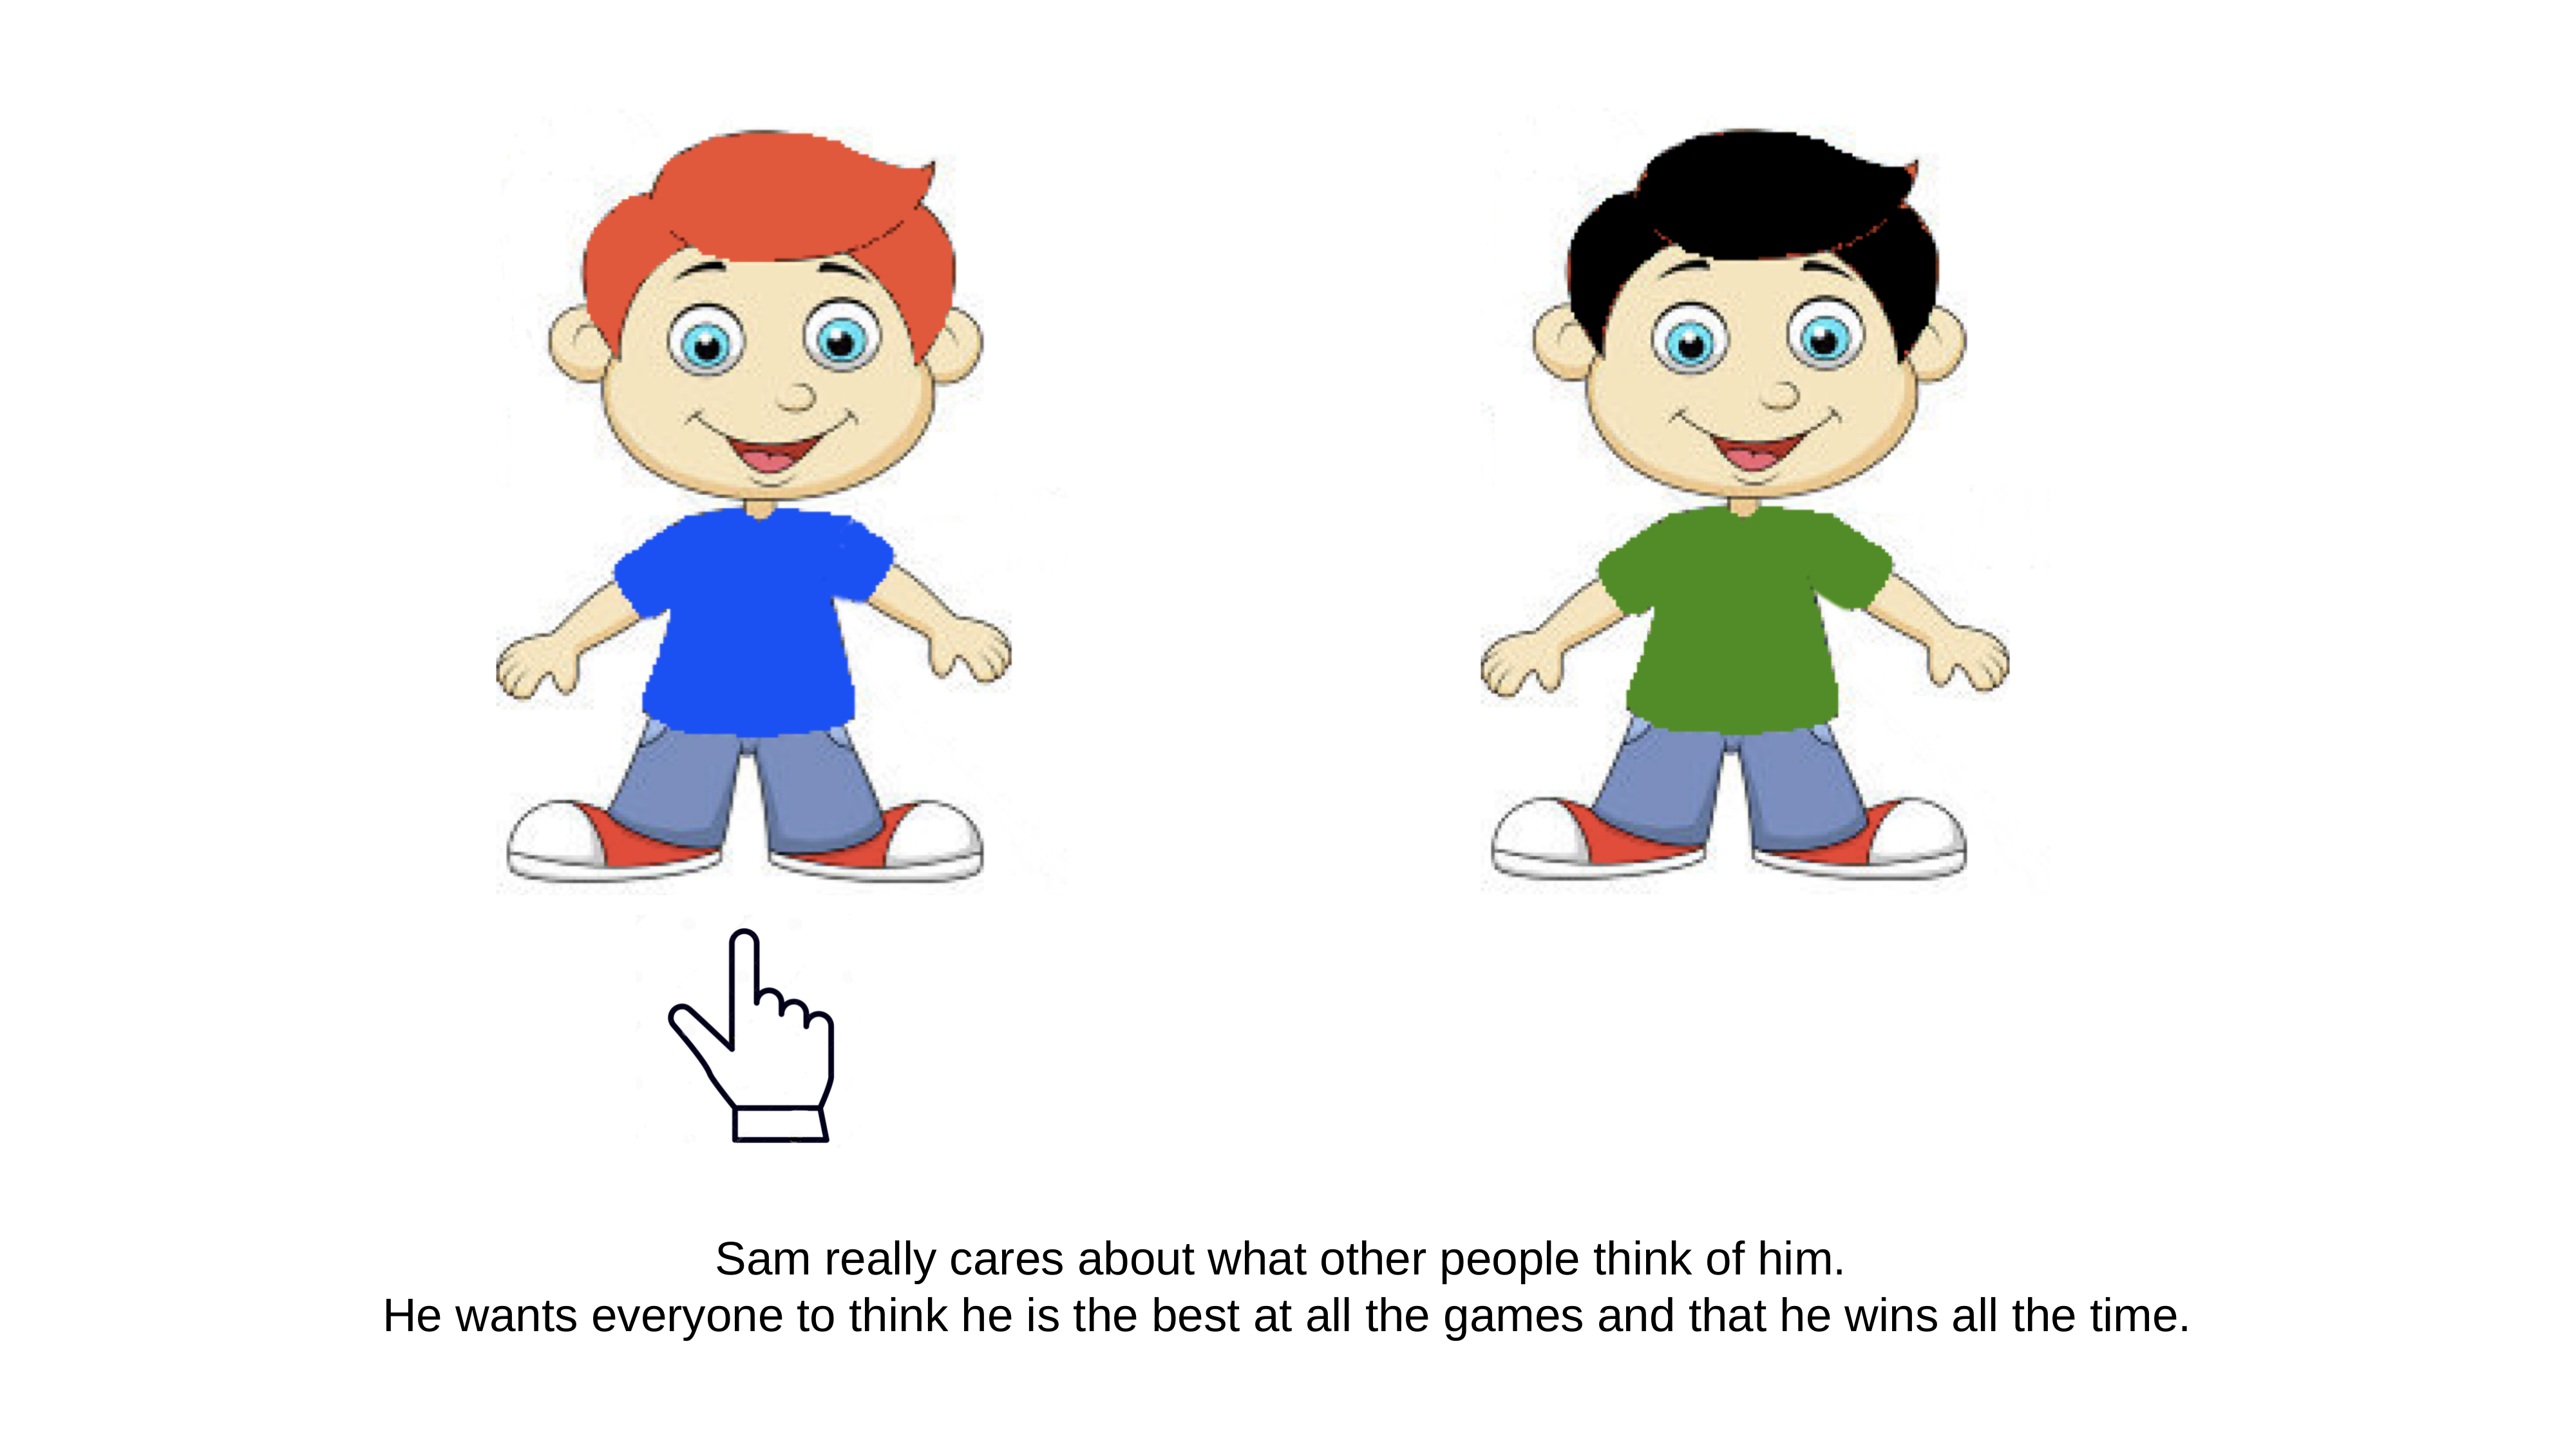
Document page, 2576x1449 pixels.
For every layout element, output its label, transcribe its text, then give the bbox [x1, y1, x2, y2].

text_box Sam really cares about what other people think of him. He wants everyone to think he is the best at all the games and that he wins all the time. [377, 1222, 2199, 1347]
picture [408, 57, 1099, 1160]
picture [1395, 90, 2136, 936]
